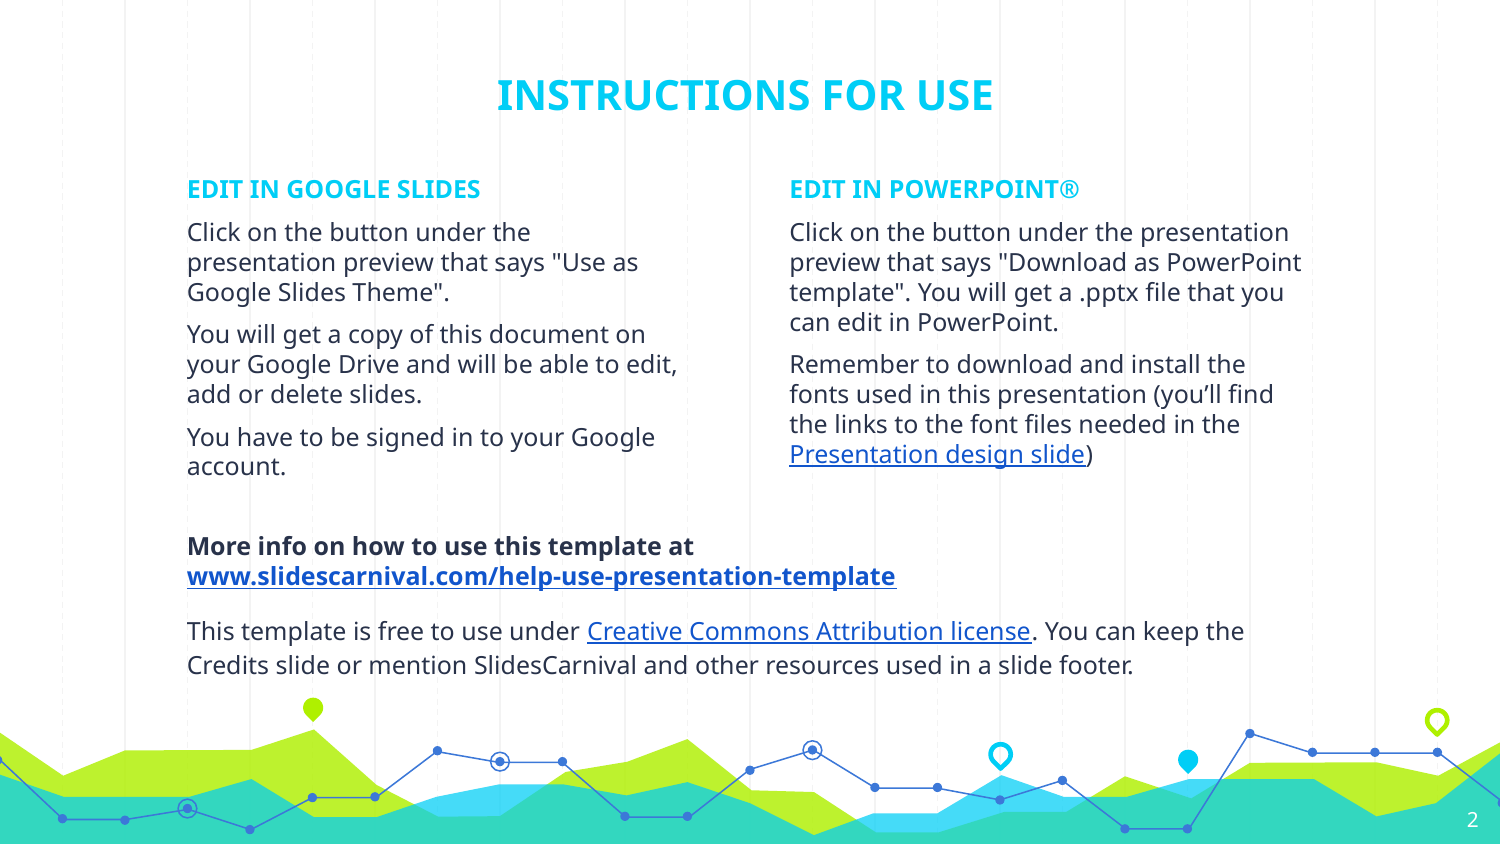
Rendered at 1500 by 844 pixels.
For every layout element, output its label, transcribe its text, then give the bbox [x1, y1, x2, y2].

text_box EDIT IN POWERPOINT® Click on the button under the presentation preview that says "Download as PowerPoint template". You will get a .pptx file that you can edit in PowerPoint. Remember to download and install the fonts used in this presentation (you’ll find the links to the font files needed in the Presentation design slide) [774, 158, 1329, 515]
title INSTRUCTIONS FOR USE [171, 16, 1320, 134]
text_box EDIT IN GOOGLE SLIDES Click on the button under the presentation preview that says "Use as Google Slides Theme". You will get a copy of this document on your Google Drive and will be able to edit, add or delete slides. You have to be signed in to your Google account. [171, 158, 703, 515]
text_box More info on how to use this template at www.slidescarnival.com/help-use-presentation-template This template is free to use under Creative Commons Attribution license. You can keep the Credits slide or mention SlidesCarnival and other resources used in a slide footer. [171, 515, 1329, 652]
slide_number ‹#› [1403, 791, 1494, 844]
